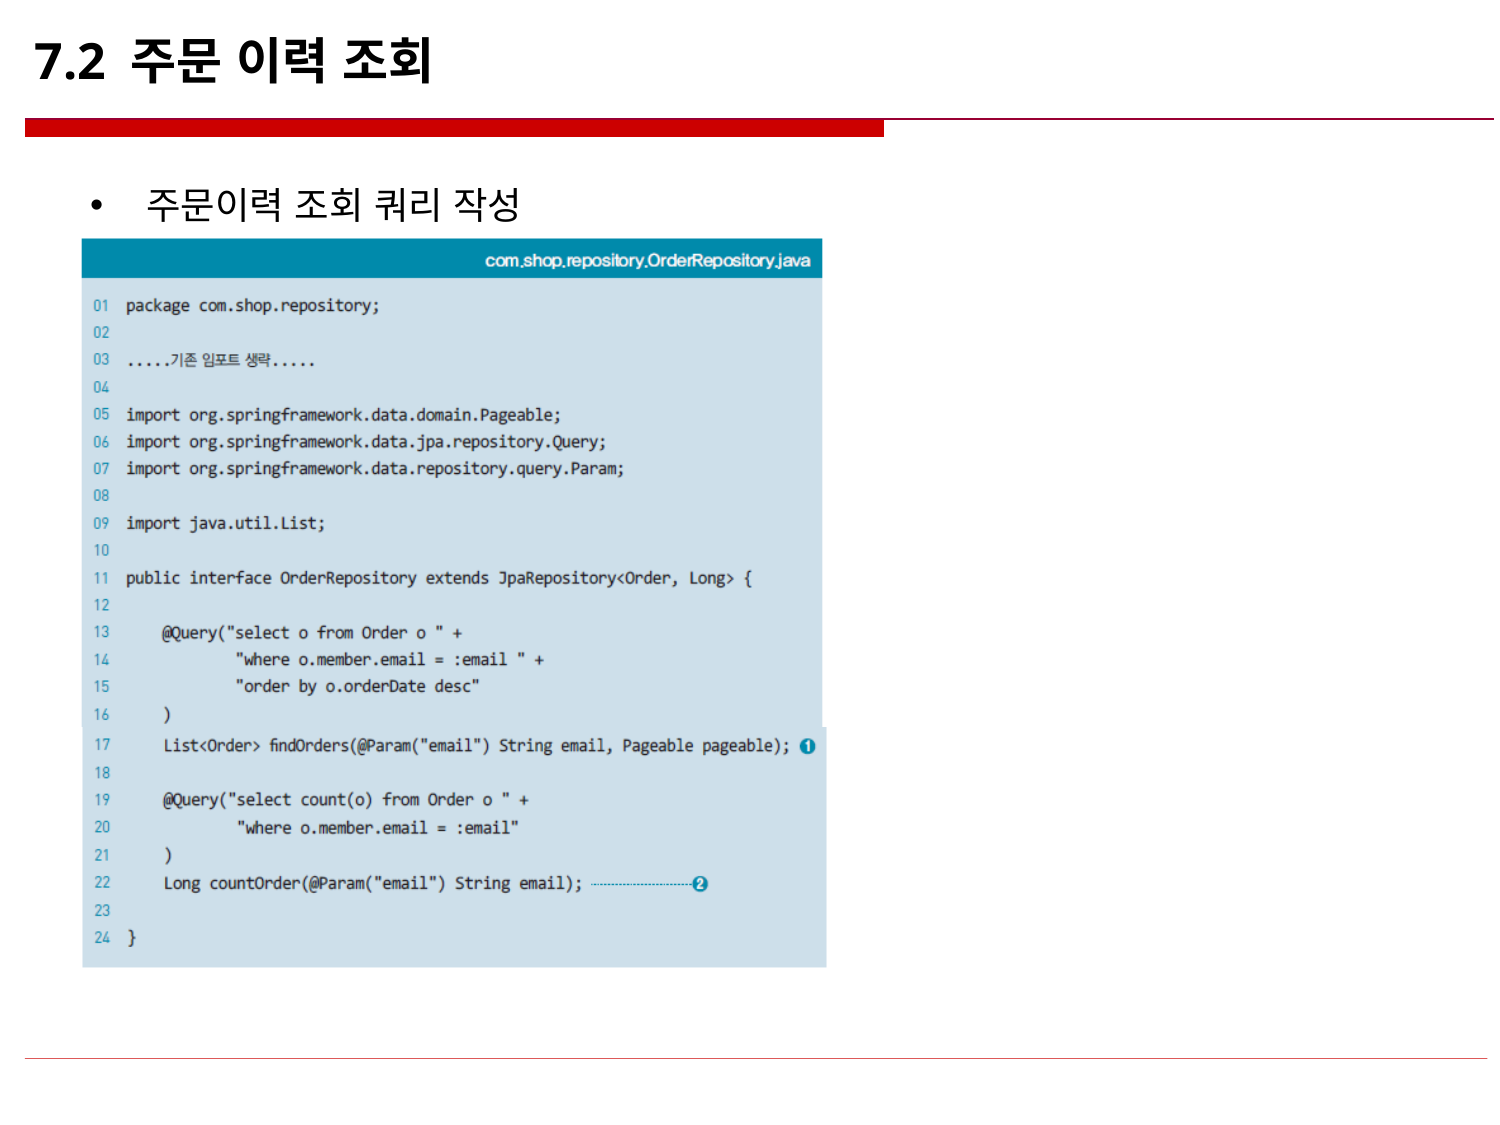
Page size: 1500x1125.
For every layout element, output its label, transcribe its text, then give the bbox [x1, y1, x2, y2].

text_box 주문이력 조회 쿼리 작성 [74, 151, 1425, 279]
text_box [73, 231, 833, 974]
title 7.2 주문 이력 조회 [19, 23, 1370, 96]
